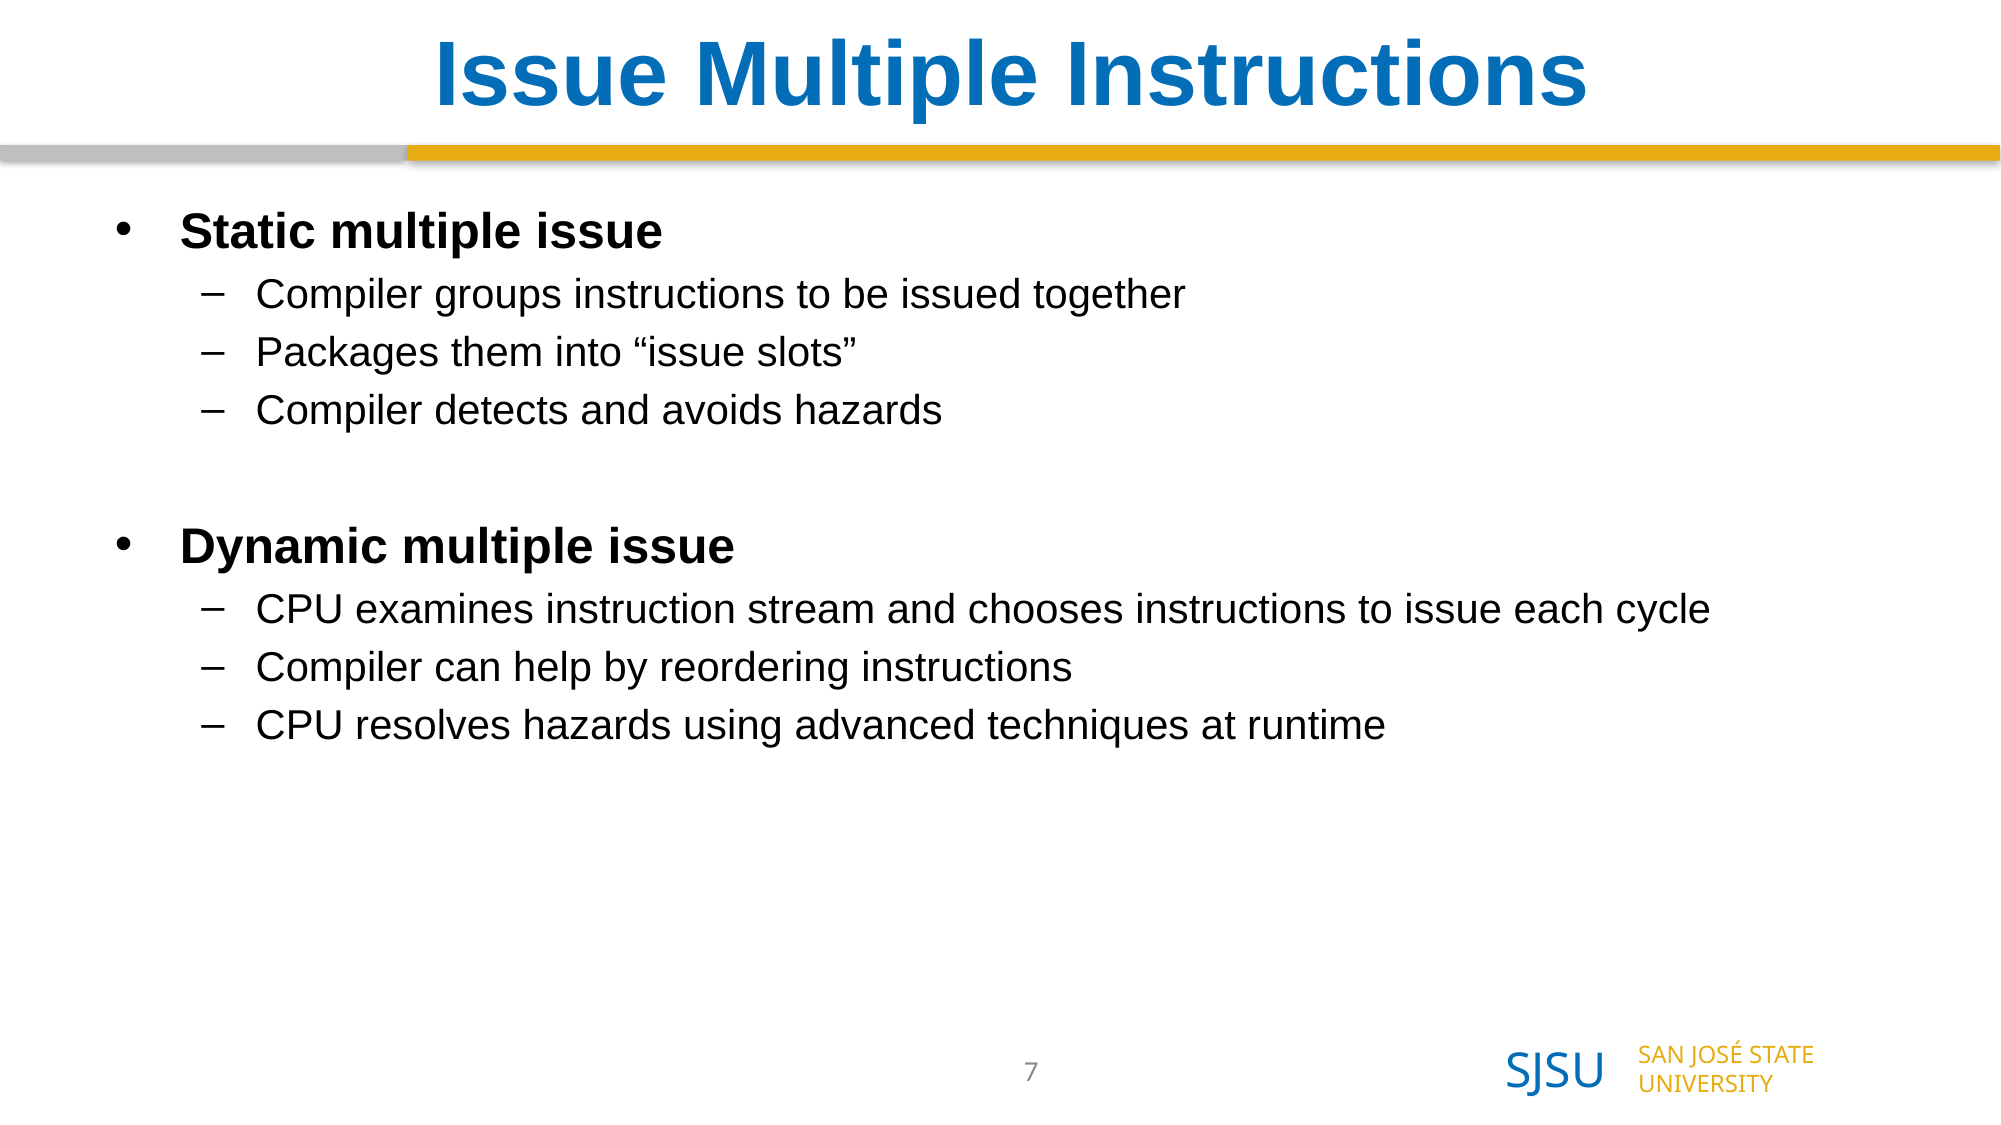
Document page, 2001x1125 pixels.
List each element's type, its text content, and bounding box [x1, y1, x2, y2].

list Static multiple issue Compiler groups instructions to be issued together Packages them into “issue slots” Compiler detects and avoids hazards Dynamic multiple issue CPU examines instruction stream and chooses instructions to issue each cycle Compiler can help by reordering instructions CPU resolves hazards using advanced techniques at runtime [99, 190, 1900, 1005]
slide_number 7 [797, 1040, 1265, 1100]
title Issue Multiple Instructions [99, 11, 1900, 126]
